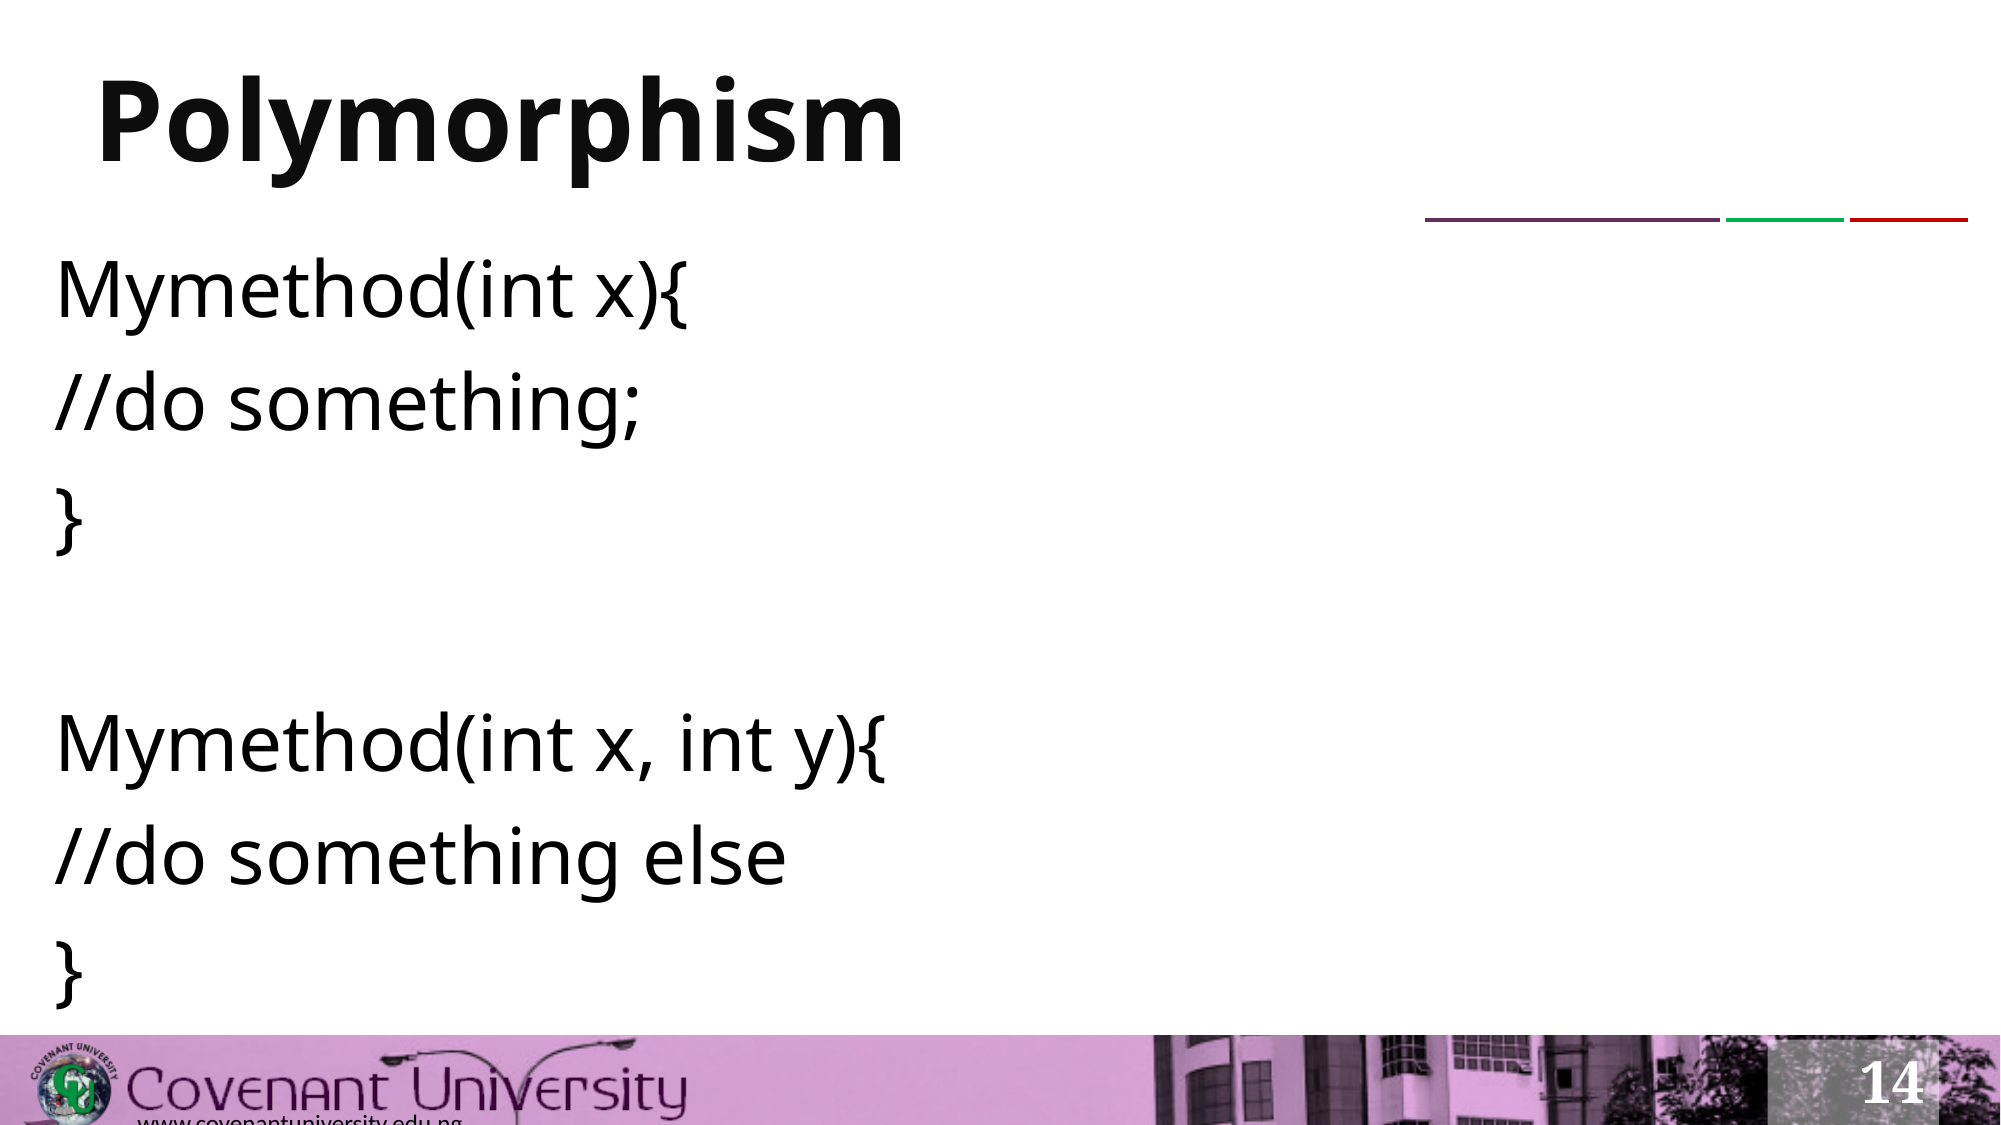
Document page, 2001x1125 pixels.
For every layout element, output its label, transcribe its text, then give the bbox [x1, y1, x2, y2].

title Polymorphism [74, 20, 2000, 213]
picture [23, 1036, 1071, 1125]
list Mymethod(int x){ //do something; } Mymethod(int x, int y){ //do something else } [39, 231, 1961, 1024]
